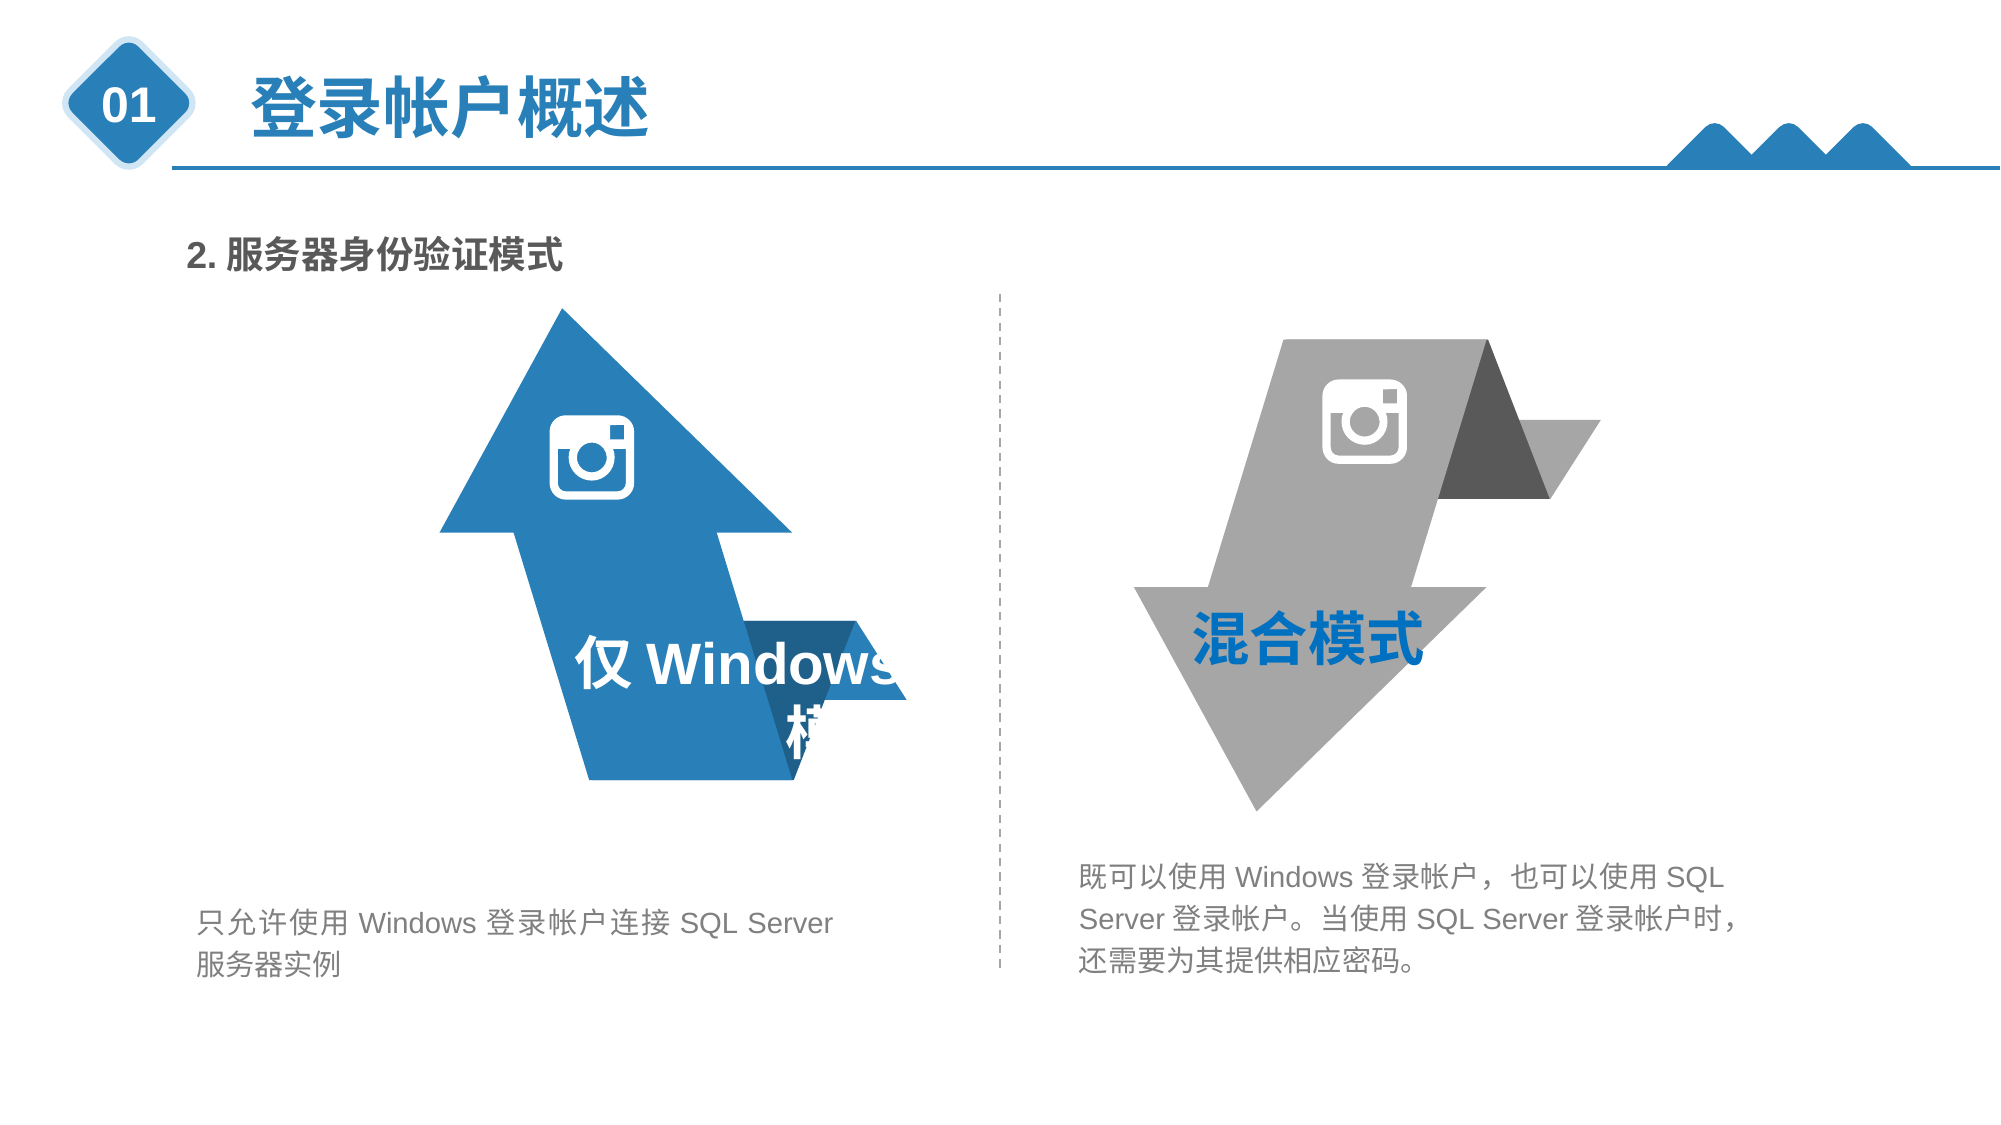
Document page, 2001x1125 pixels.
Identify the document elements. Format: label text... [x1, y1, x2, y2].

text_box [172, 74, 194, 132]
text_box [1133, 339, 1601, 379]
text_box [94, 38, 163, 65]
text_box 登录帐户概述 [235, 58, 666, 153]
text_box [94, 141, 163, 168]
text_box 2.服务器身份验证模式 [171, 214, 592, 284]
text_box [1738, 122, 1826, 167]
text_box [1664, 122, 1752, 167]
text_box [64, 73, 86, 133]
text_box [181, 308, 907, 991]
text_box [1813, 122, 1913, 167]
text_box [1064, 379, 1739, 987]
text_box 01 [86, 65, 172, 141]
